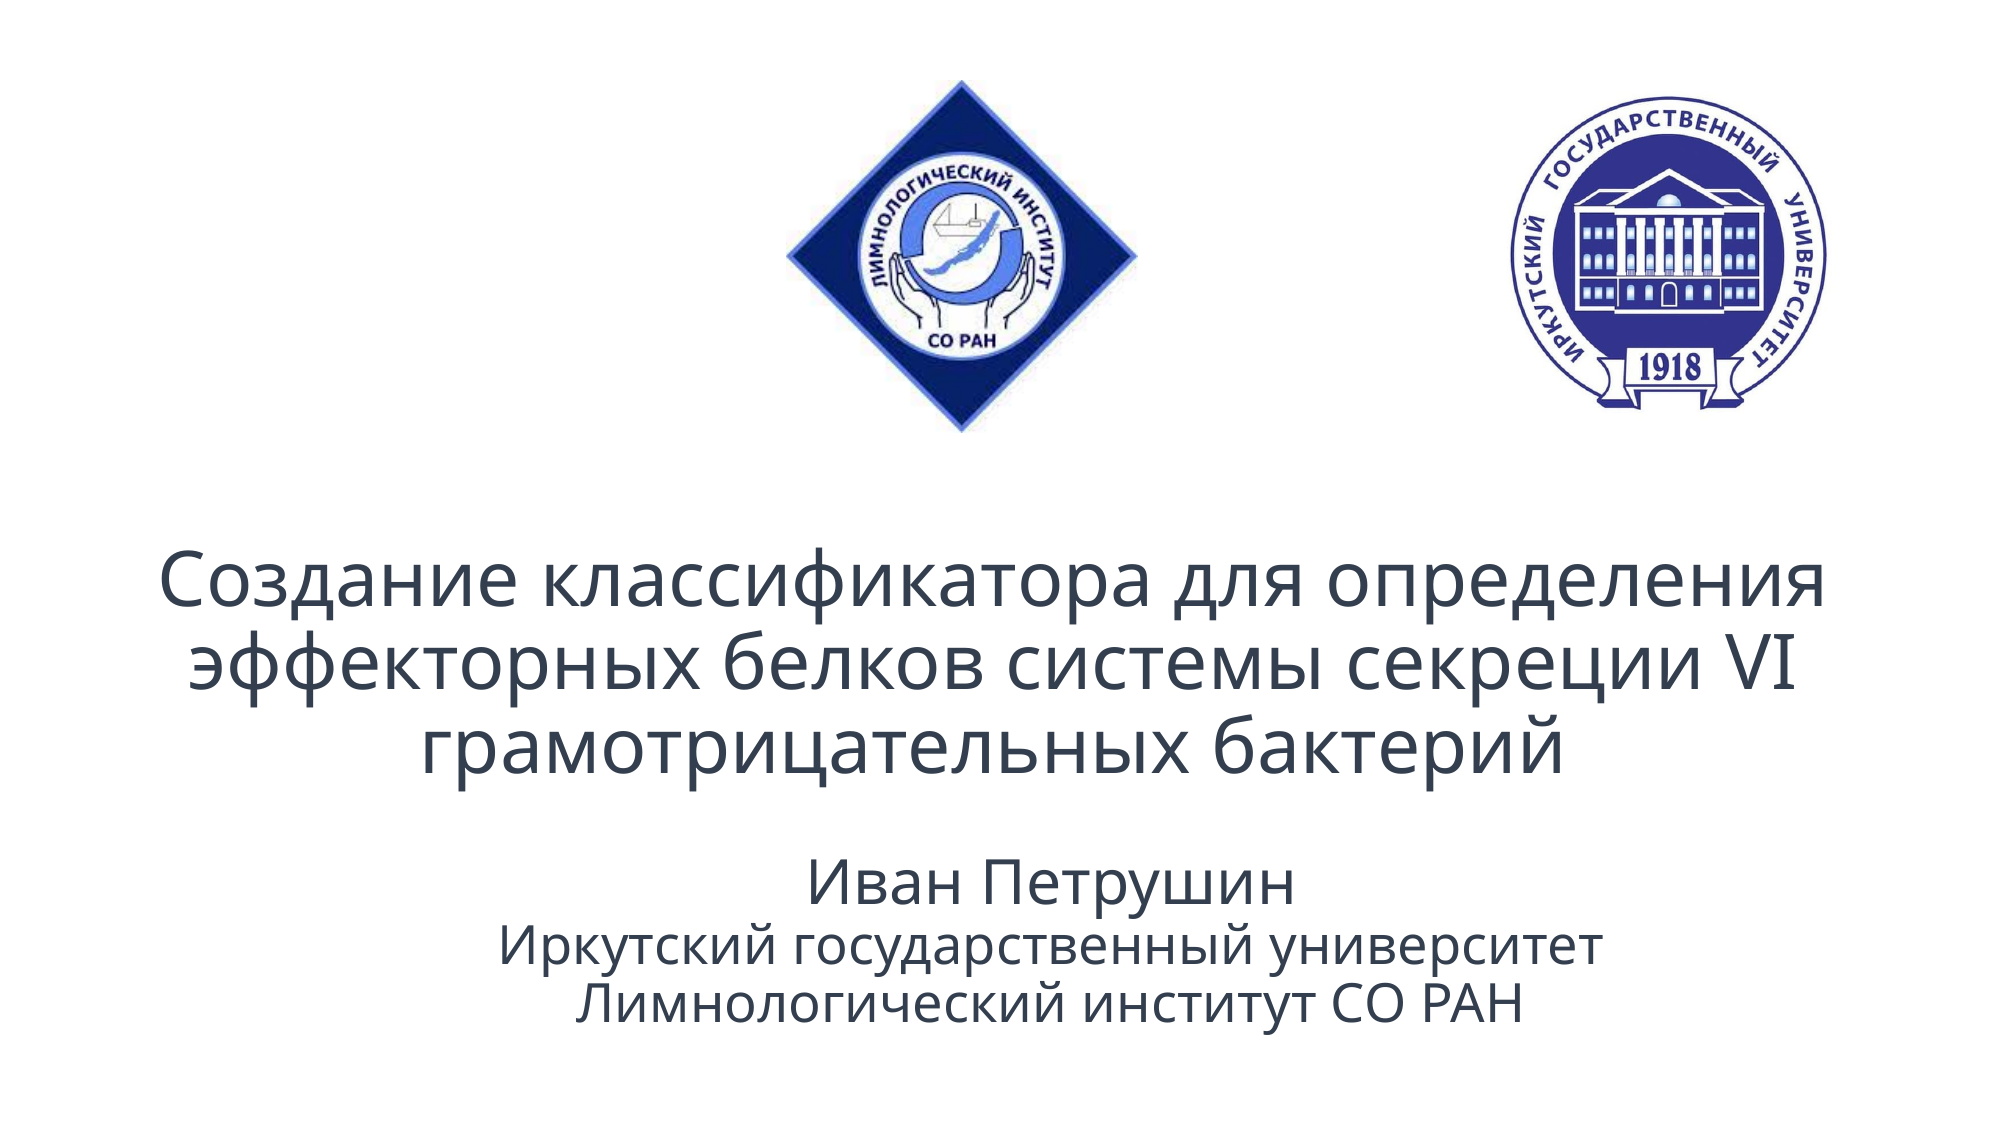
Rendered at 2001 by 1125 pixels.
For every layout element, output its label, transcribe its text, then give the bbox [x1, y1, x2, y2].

picture [786, 80, 1138, 433]
list Создание классификатора для определения эффекторных белков системы секреции VI грамотрицательных бактерий [87, 532, 1900, 801]
title Иван Петрушин Иркутский государственный университет Лимнологический институт СО РАН [188, 833, 1914, 1052]
picture [1487, 73, 1854, 440]
